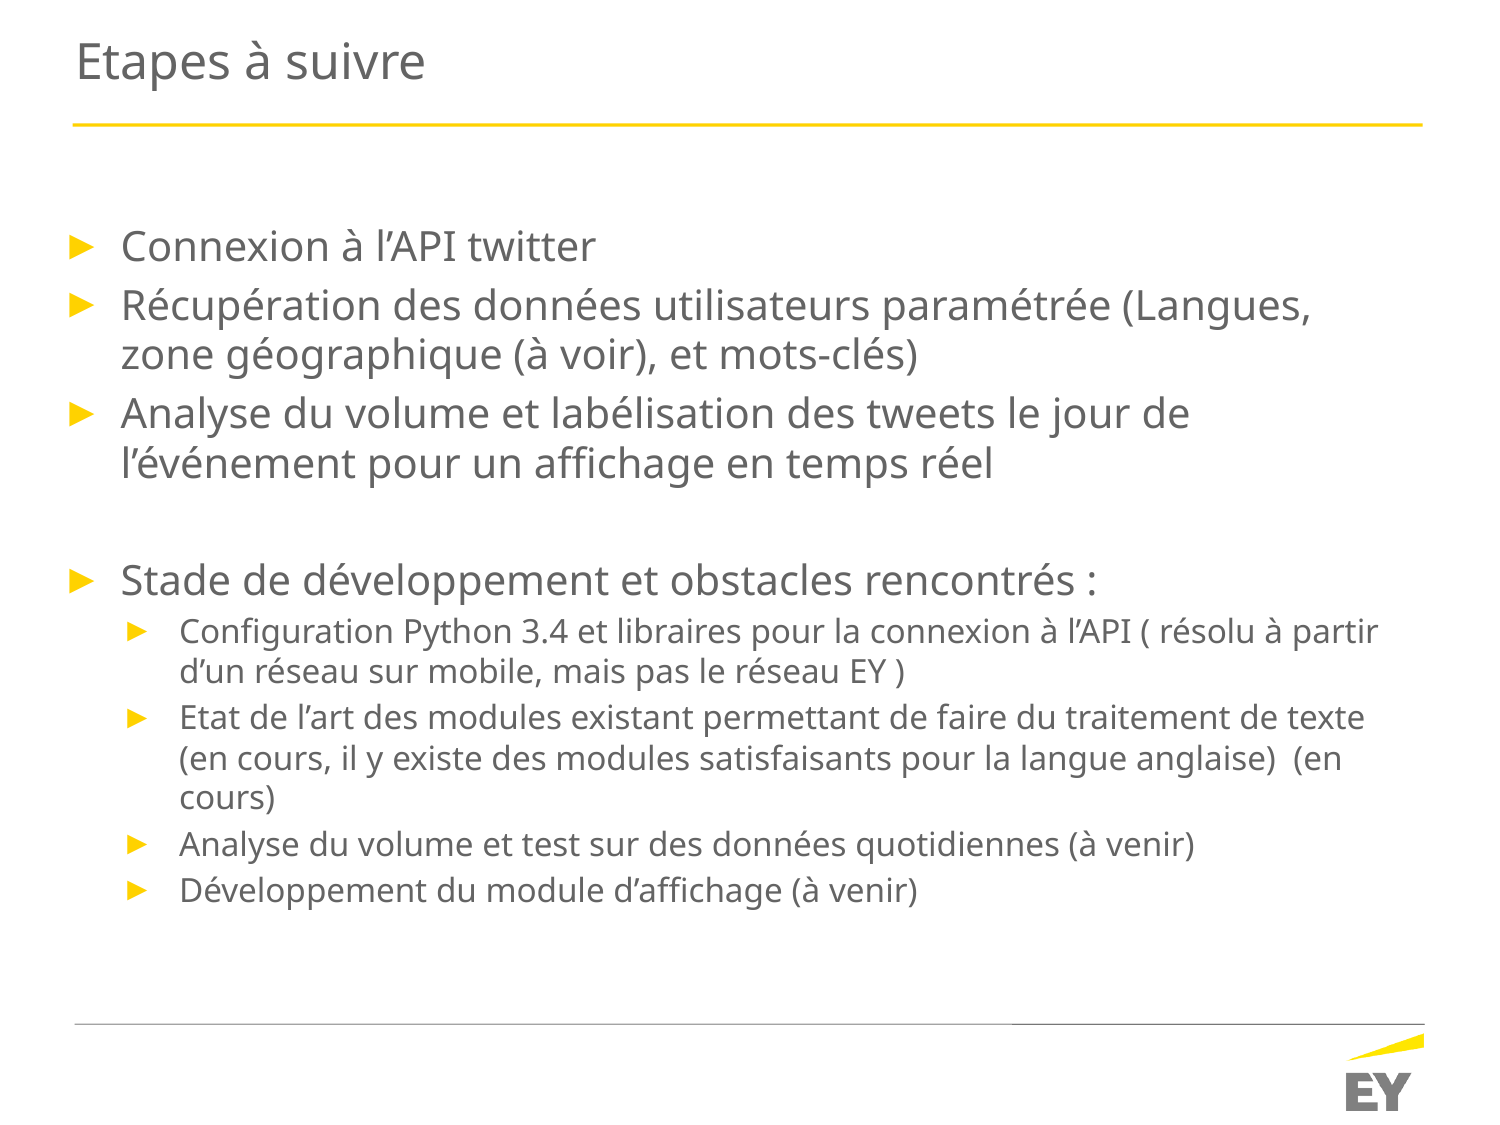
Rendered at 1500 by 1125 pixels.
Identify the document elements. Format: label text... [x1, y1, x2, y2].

picture [1337, 1021, 1437, 1123]
text_box Connexion à l’API twitter Récupération des données utilisateurs paramétrée (Langues, zone géographique (à voir), et mots-clés) Analyse du volume et labélisation des tweets le jour de l’événement pour un affichage en temps réel Stade de développement et obstacles rencontrés : Configuration Python 3.4 et libraires pour la connexion à l’API ( résolu à partir d’un réseau sur mobile, mais pas le réseau EY ) Etat de l’art des modules existant permettant de faire du traitement de texte (en cours, il y existe des modules satisfaisants pour la langue anglaise) (en cours) Analyse du volume et test sur des données quotidiennes (à venir) Développement du module d’affichage (à venir) [61, 219, 1412, 963]
title Etapes à suivre [74, 32, 1426, 175]
